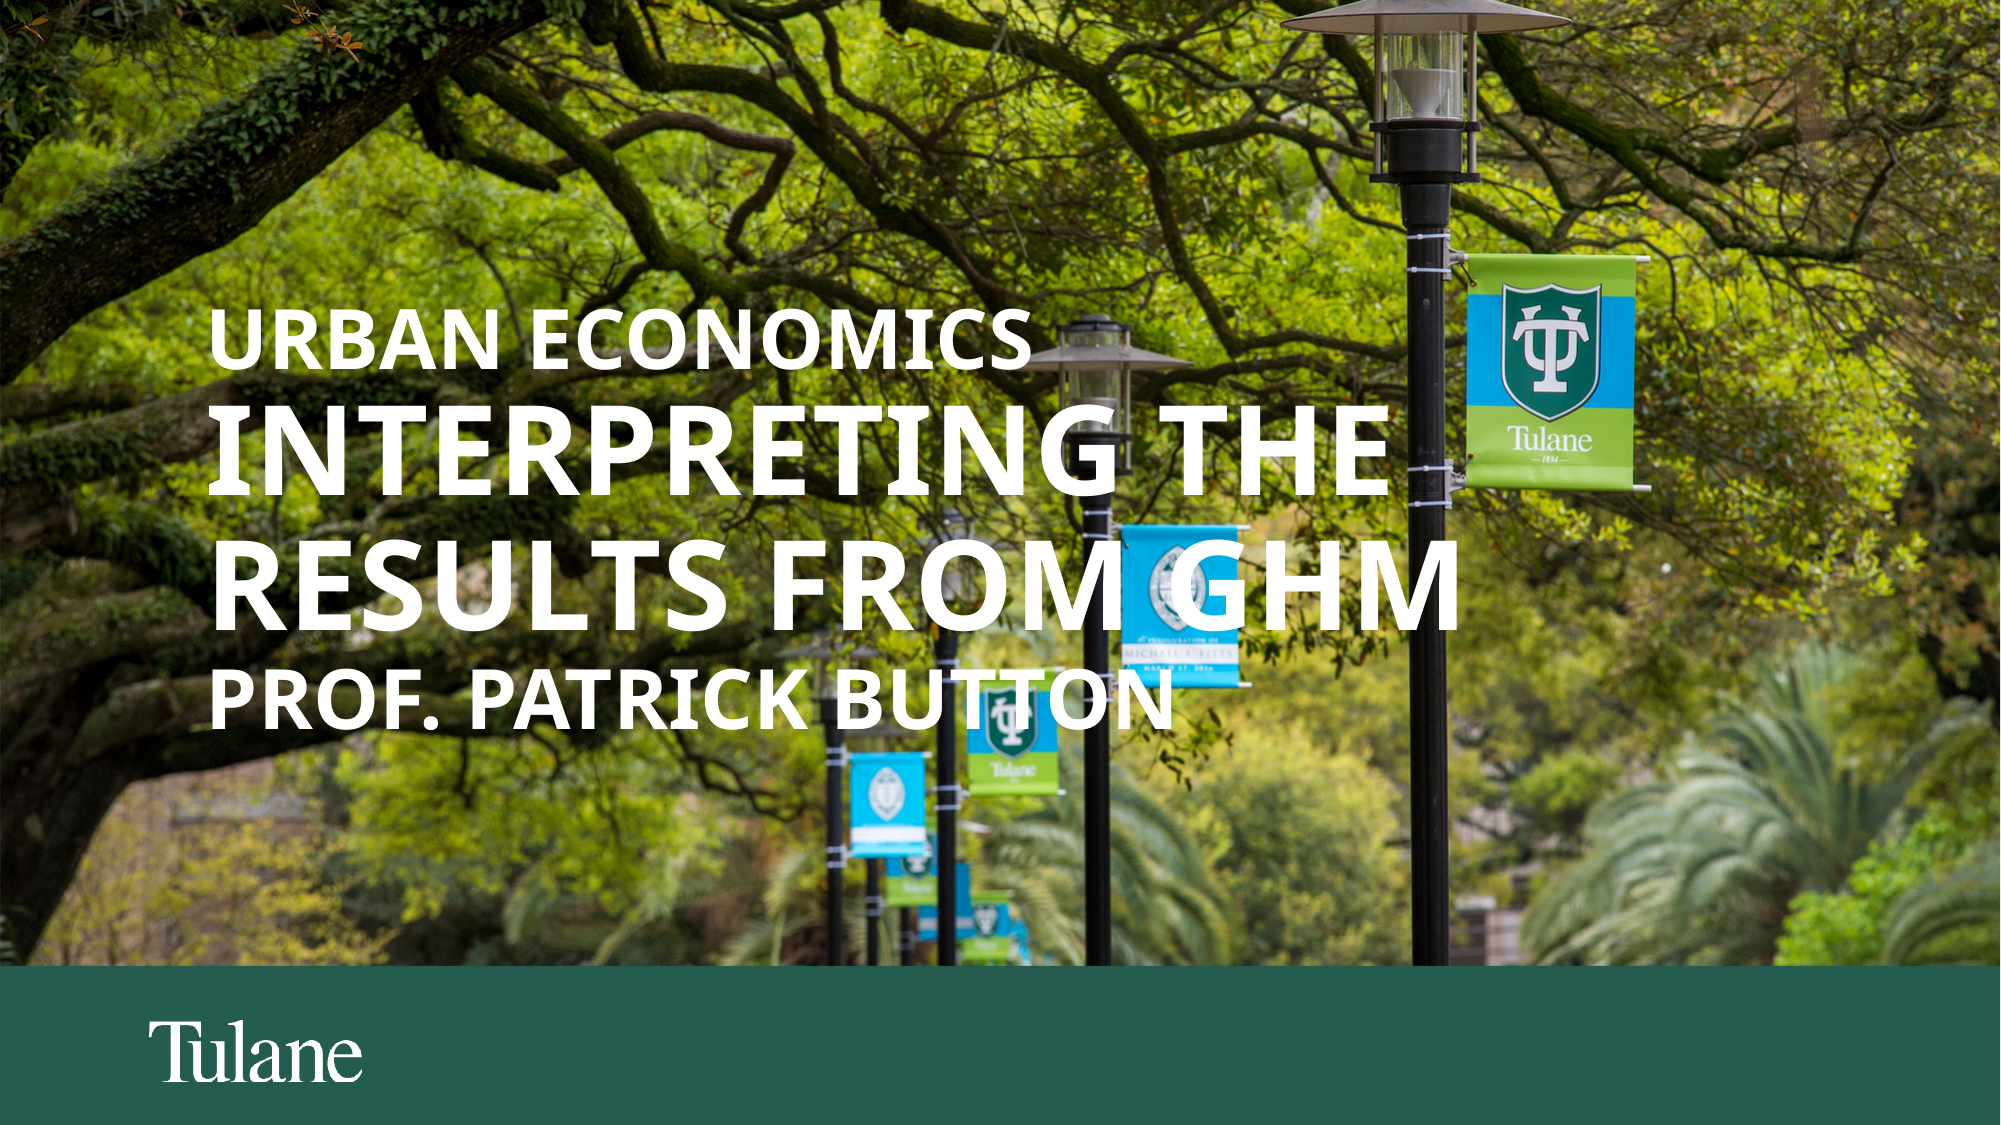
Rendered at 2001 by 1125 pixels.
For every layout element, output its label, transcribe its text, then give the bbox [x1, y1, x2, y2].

text_box Urban Economics Interpreting the results from GHM Prof. Patrick Button [190, 290, 1691, 715]
picture [0, 0, 2001, 1125]
